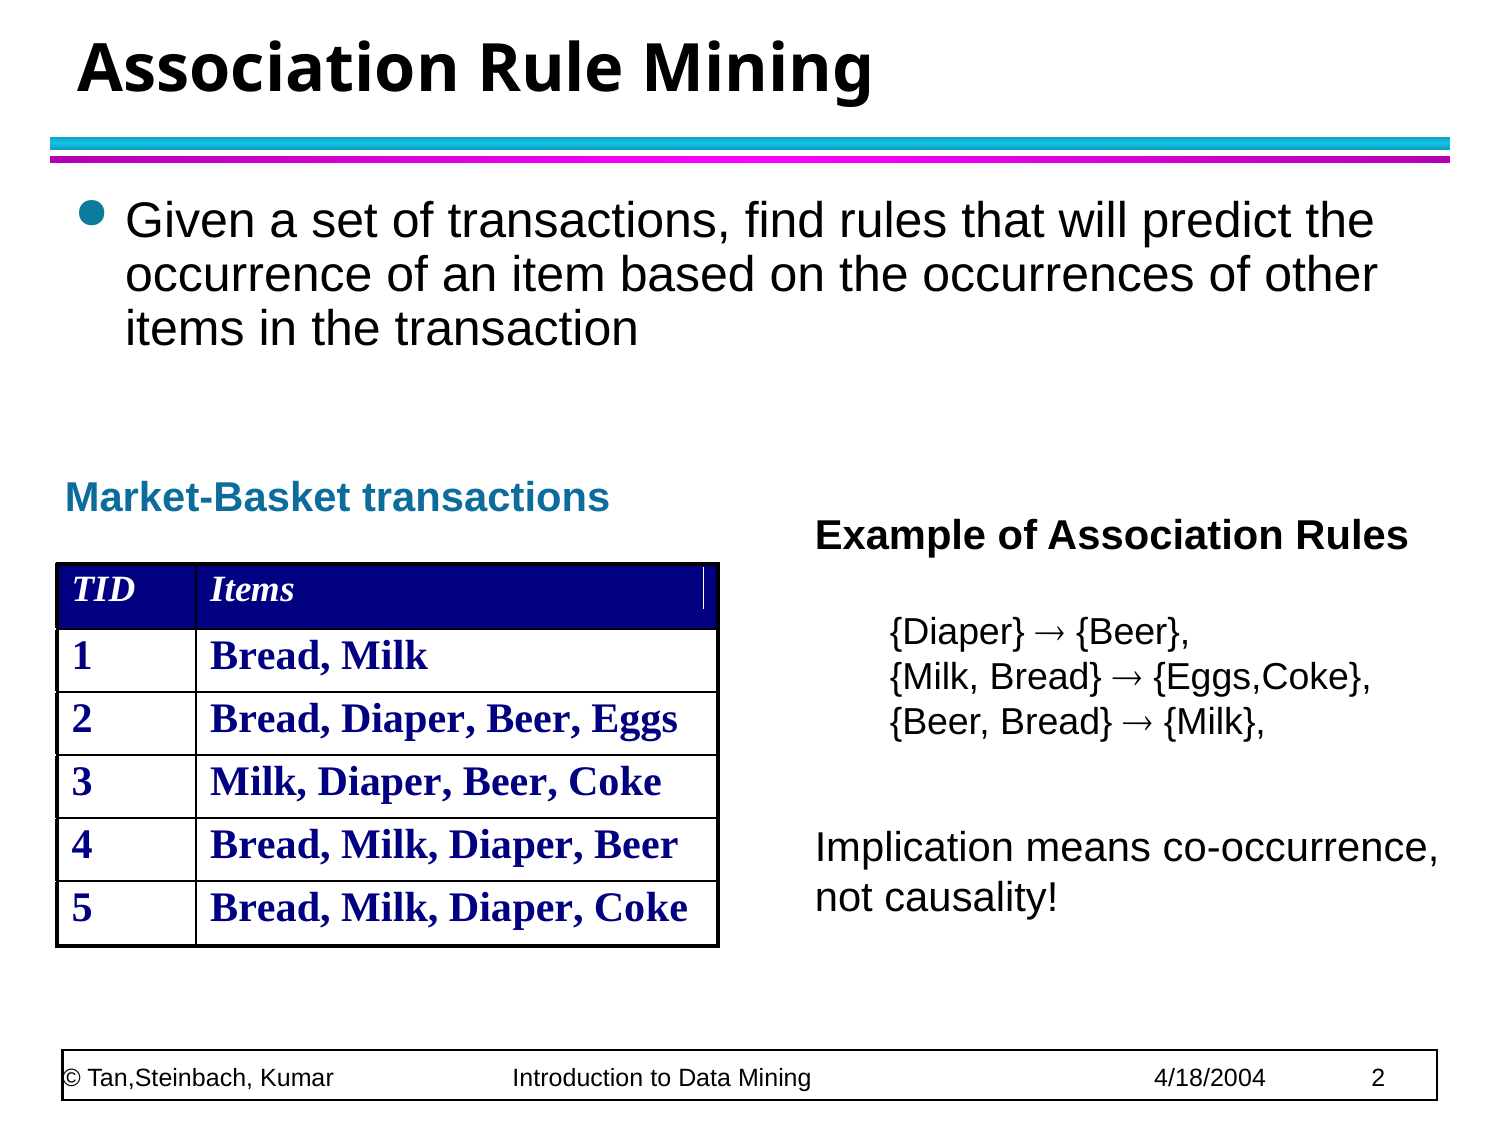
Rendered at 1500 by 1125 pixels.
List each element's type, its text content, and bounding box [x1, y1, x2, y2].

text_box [37, 562, 750, 978]
text_box Example of Association Rules [800, 500, 1425, 565]
text_box {Diaper}  {Beer}, {Milk, Bread}  {Eggs,Coke}, {Beer, Bread}  {Milk}, [874, 599, 1413, 750]
list Given a set of transactions, find rules that will predict the occurrence of an item based on the occurrences of other items in the transaction [62, 187, 1428, 375]
title Association Rule Mining [62, 24, 1421, 113]
text_box Market-Basket transactions [49, 462, 738, 528]
text_box Implication means co-occurrence, not causality! [799, 812, 1463, 928]
